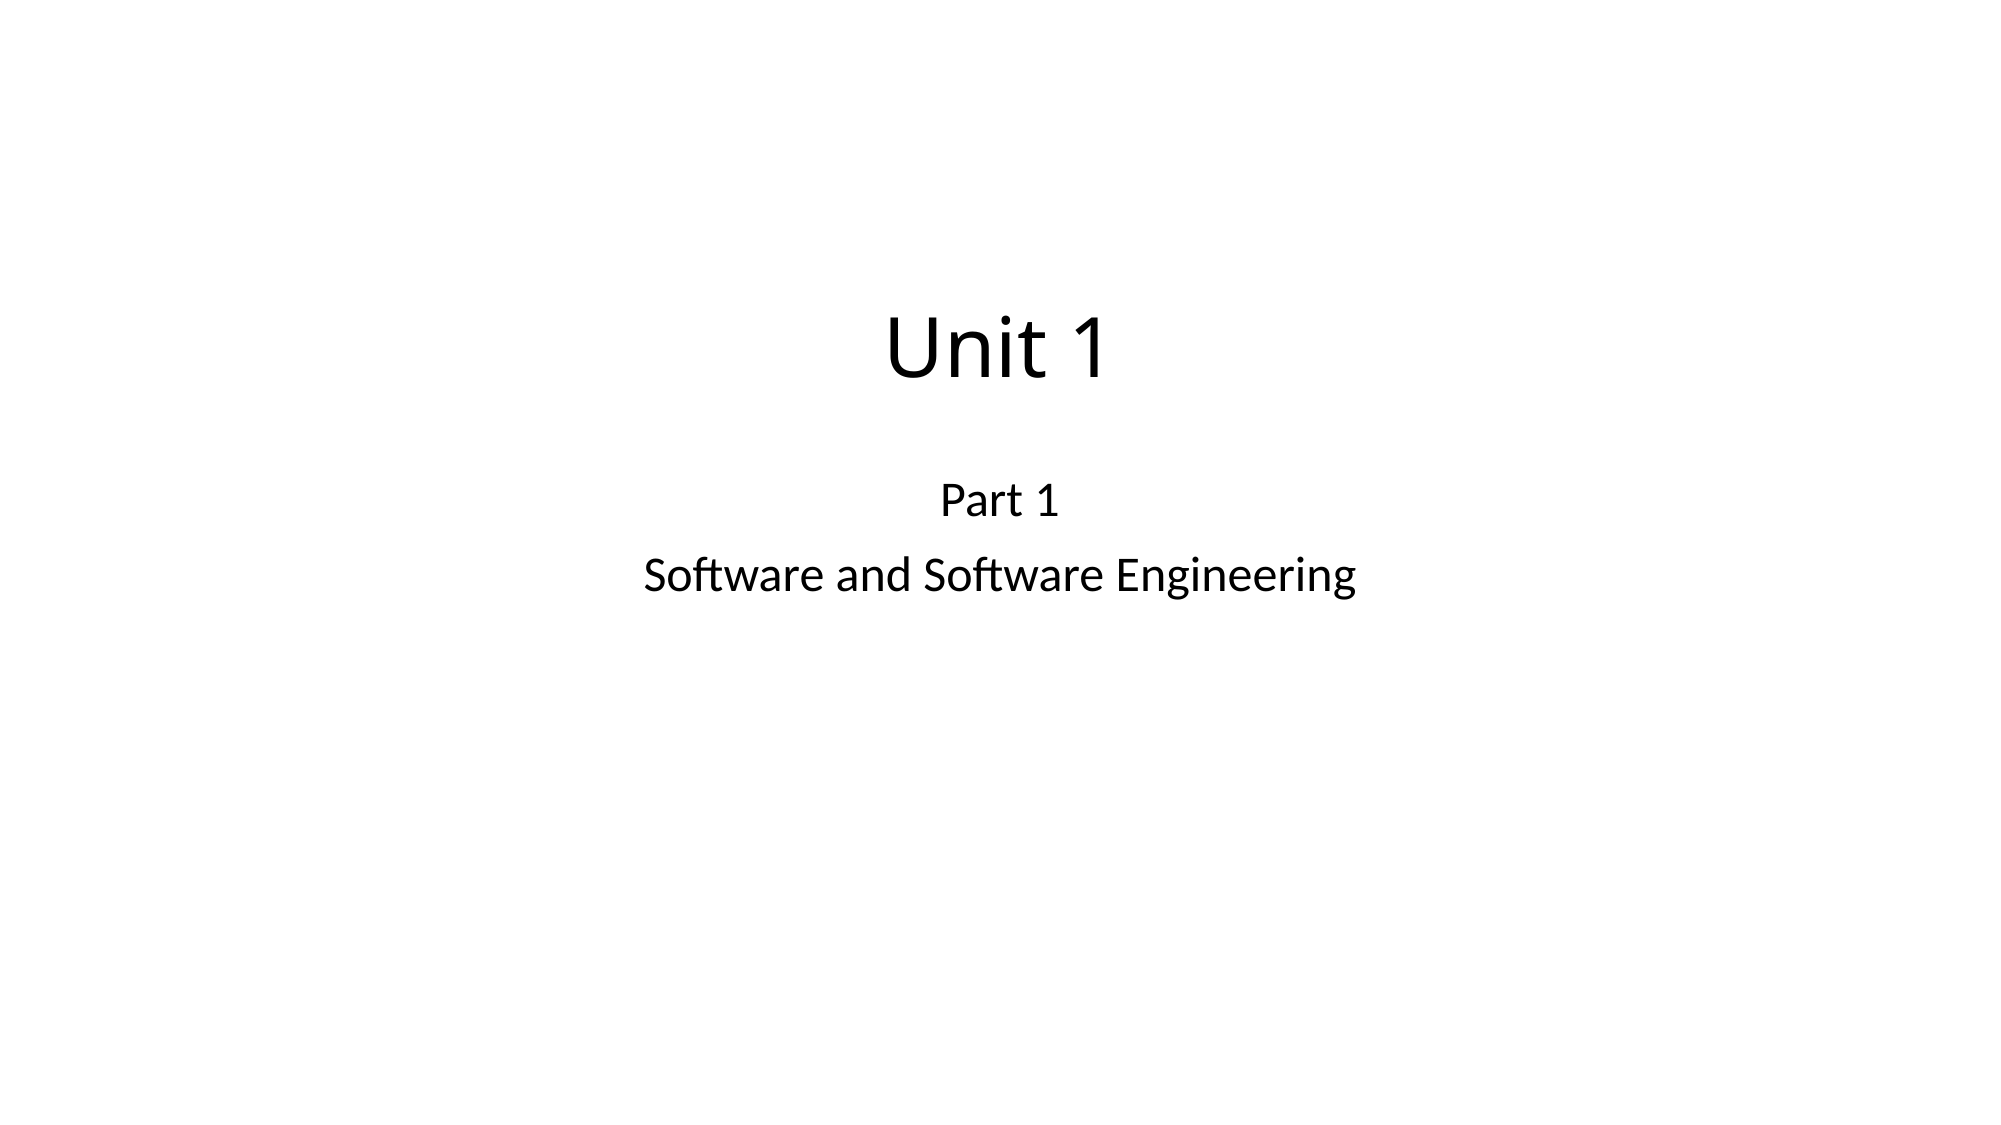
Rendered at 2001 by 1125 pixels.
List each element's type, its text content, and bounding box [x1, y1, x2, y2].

subtitle Part 1 Software and Software Engineering [249, 465, 1750, 863]
title Unit 1 [249, 184, 1750, 404]
